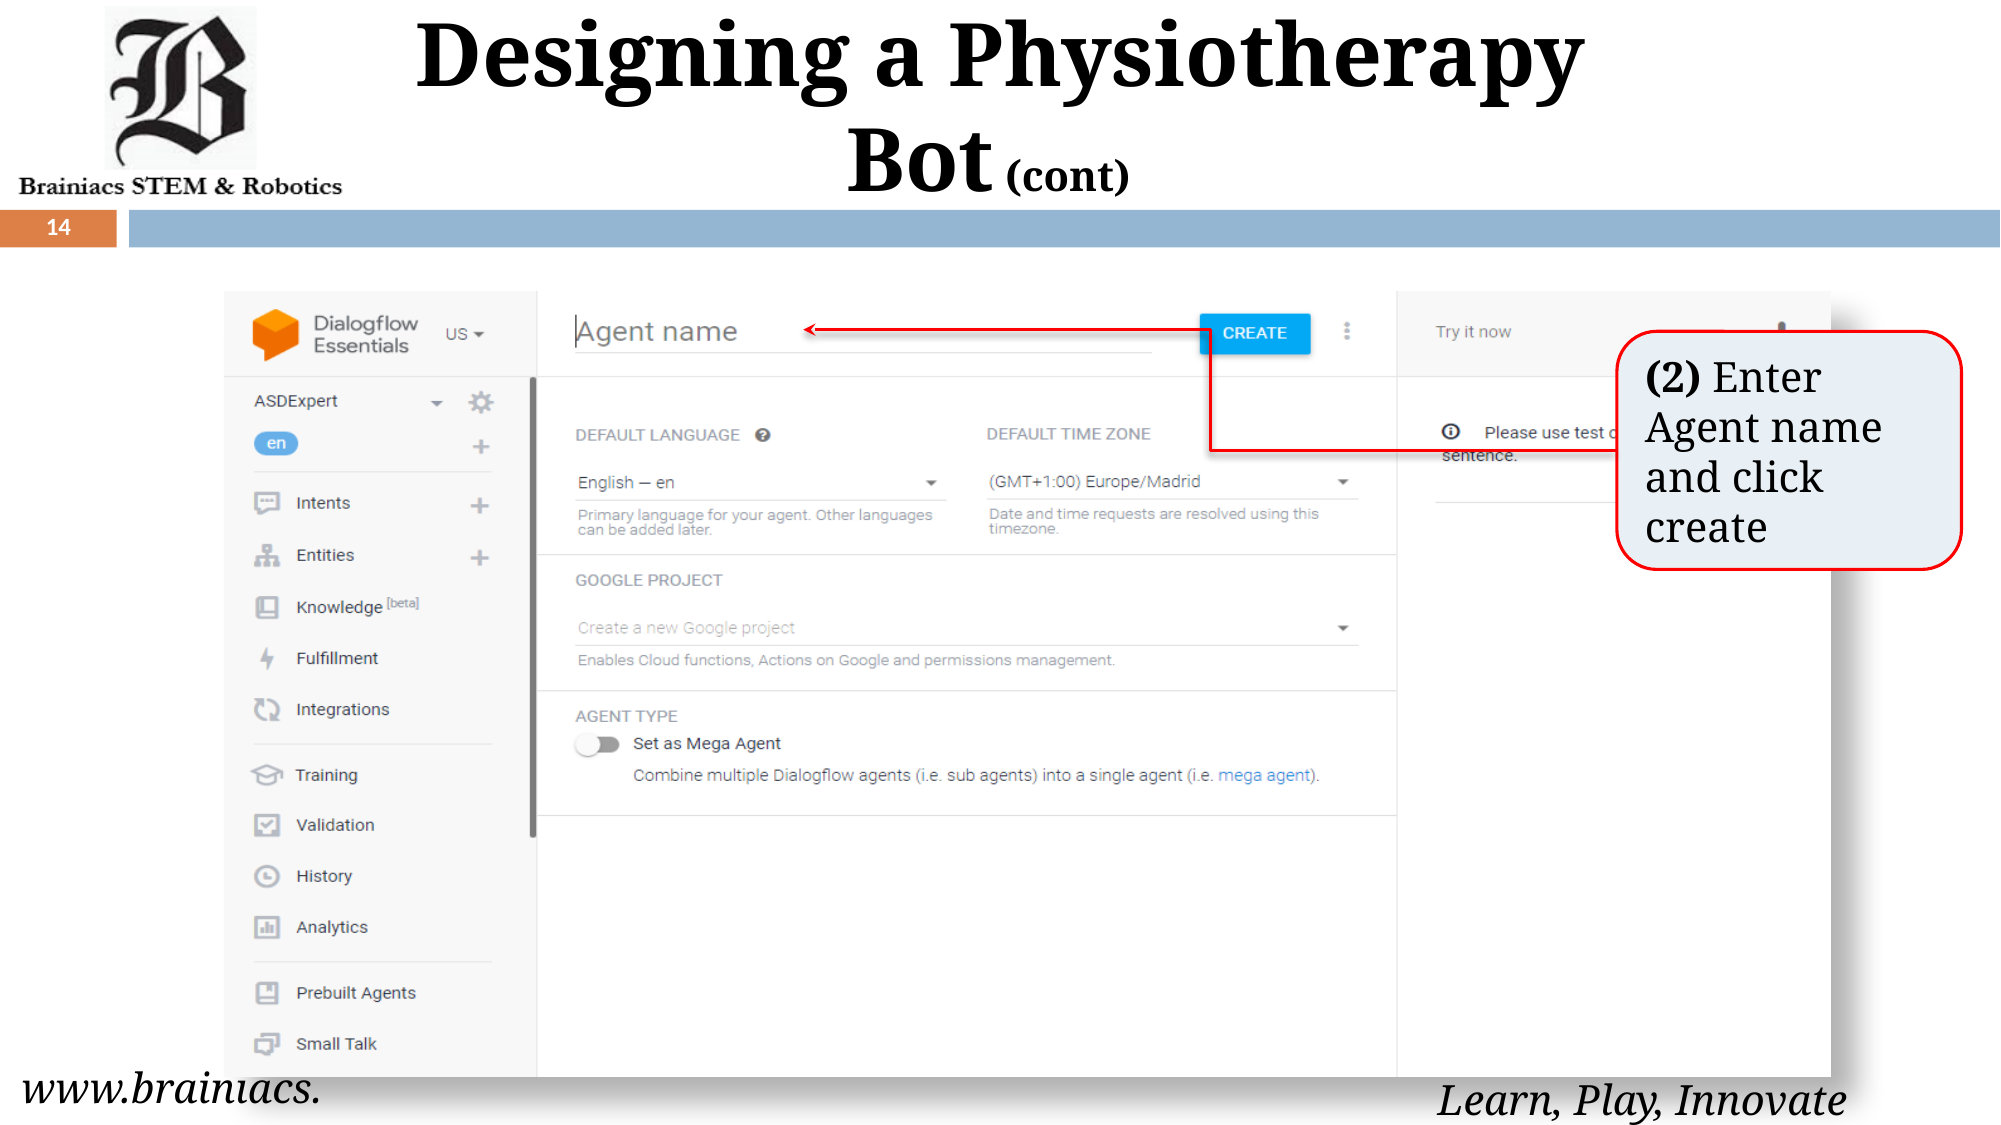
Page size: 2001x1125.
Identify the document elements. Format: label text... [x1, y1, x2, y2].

title Designing a Physiotherapy Bot (cont) [393, 37, 1607, 171]
text_box www.brainiacs.com.ng [0, 1053, 262, 1120]
slide_number ‹#› [0, 208, 117, 249]
text_box (2) Enter Agent name and click create [1839, 331, 1962, 570]
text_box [803, 329, 1618, 451]
picture [16, 6, 351, 201]
picture [224, 291, 1831, 1077]
text_box Learn, Play, Innovate [1224, 1111, 1863, 1125]
